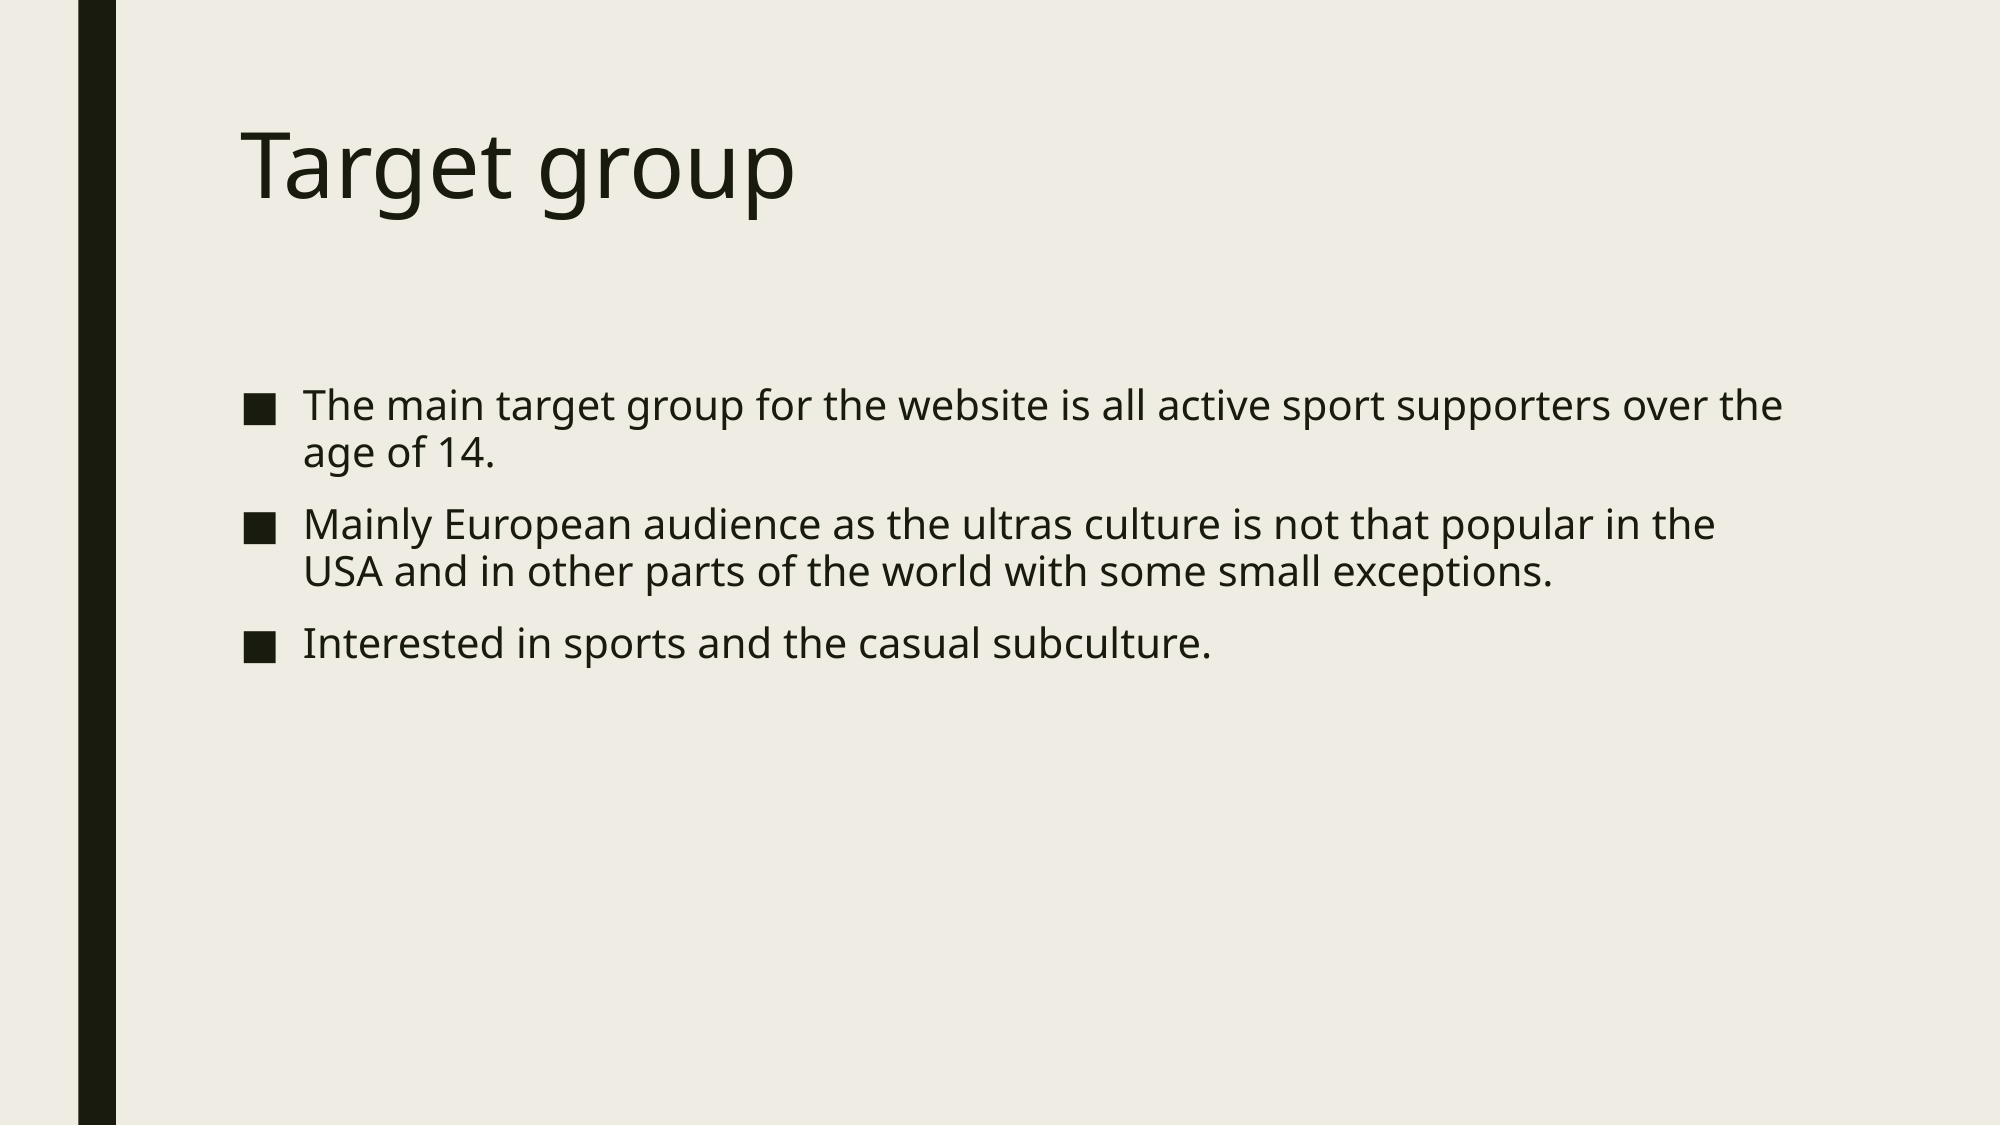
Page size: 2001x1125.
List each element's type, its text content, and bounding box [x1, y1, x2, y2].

title Target group [225, 112, 1800, 357]
list The main target group for the website is all active sport supporters over the age of 14. Mainly European audience as the ultras culture is not that popular in the USA and in other parts of the world with some small exceptions. Interested in sports and the casual subculture. [225, 375, 1800, 963]
